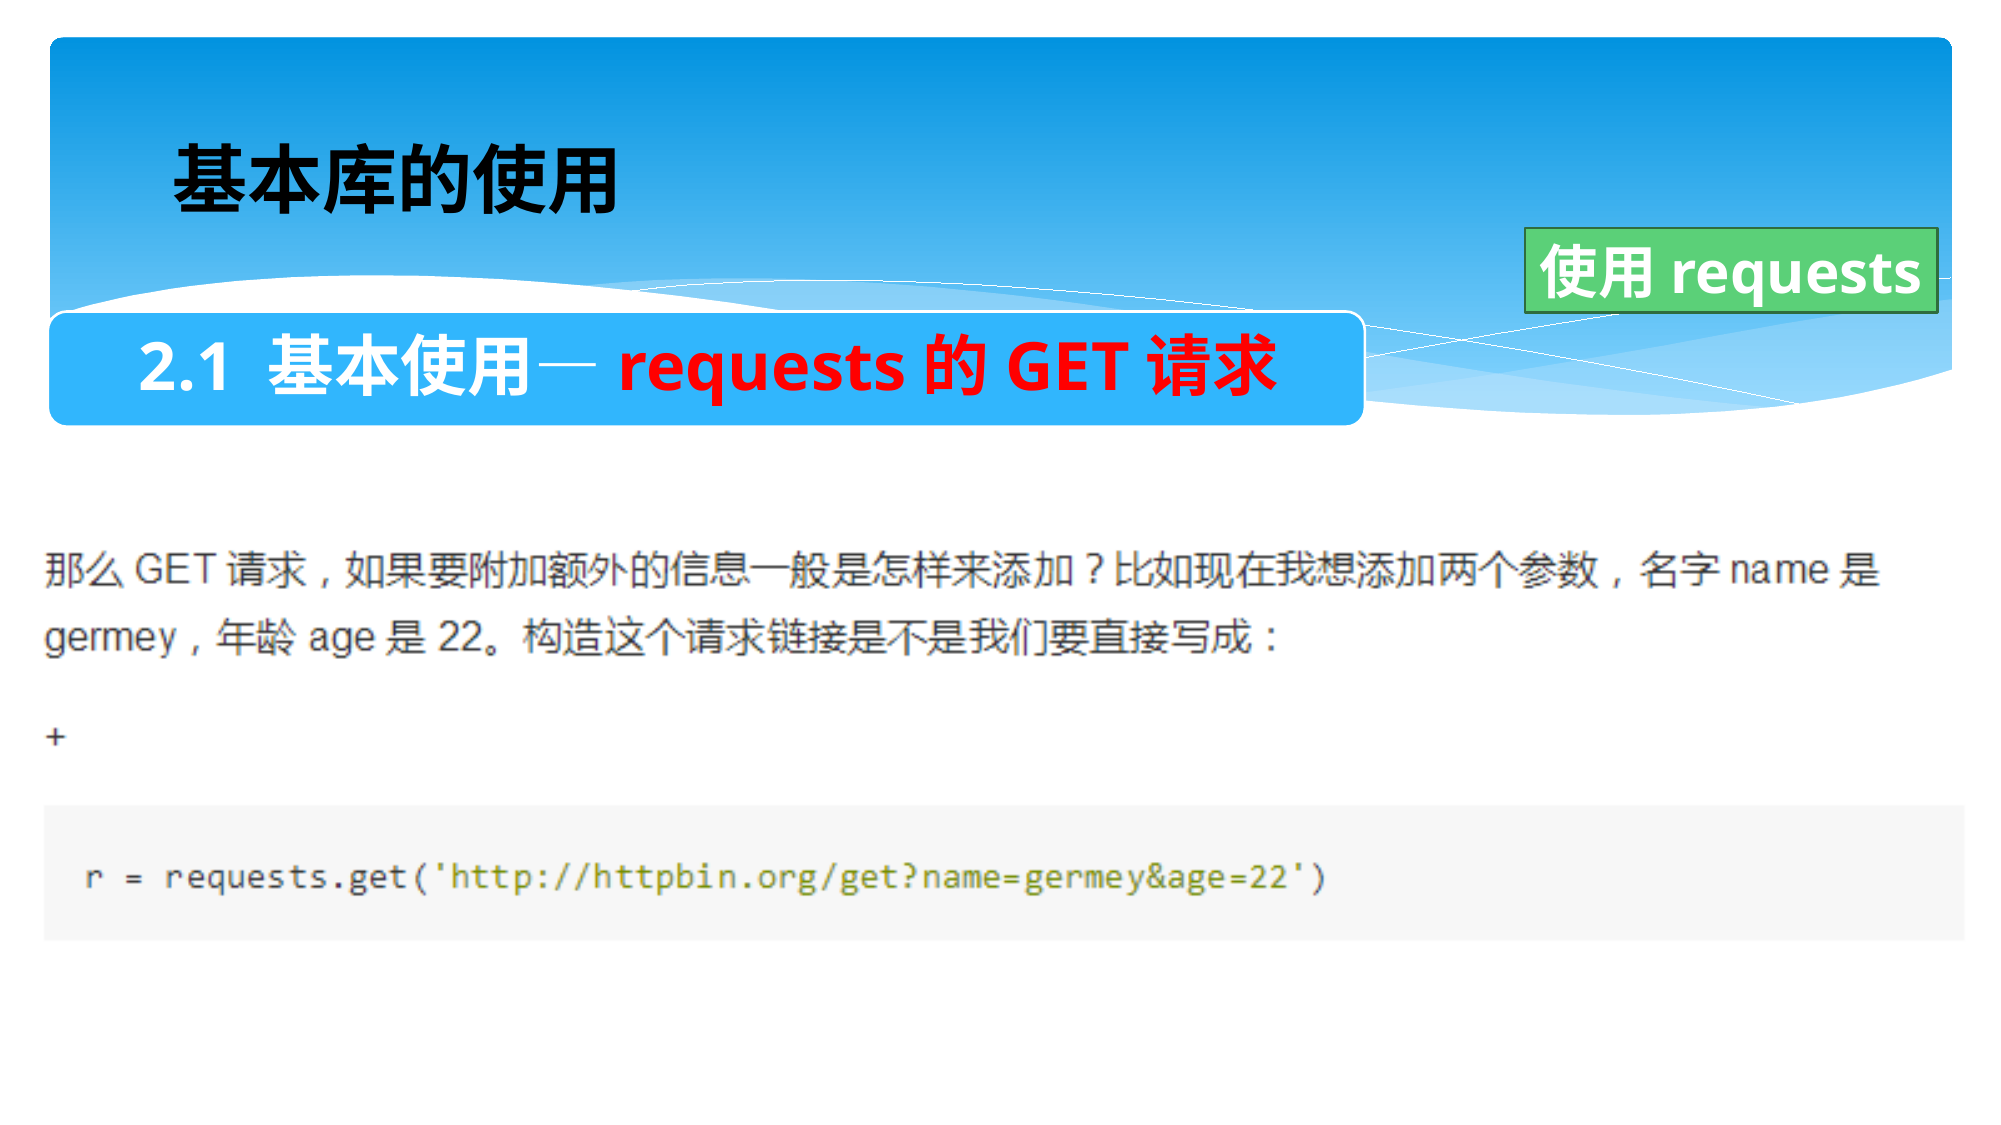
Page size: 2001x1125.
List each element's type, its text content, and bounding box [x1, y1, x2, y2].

text_box 基本库的使用 [157, 125, 638, 230]
picture [0, 504, 2000, 991]
text_box 使用requests [1524, 227, 1939, 314]
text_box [47, 311, 1366, 427]
